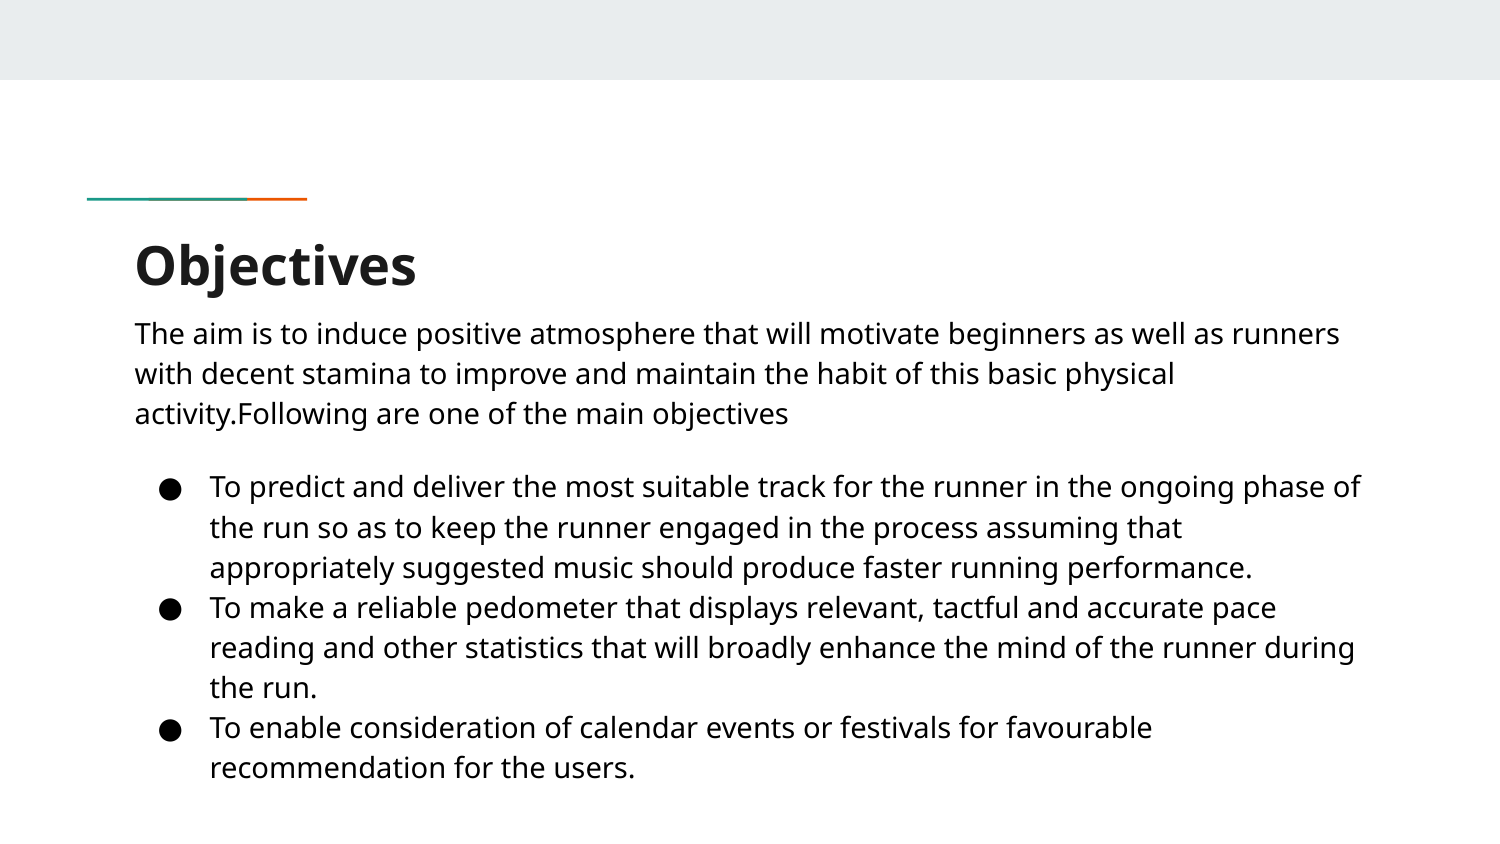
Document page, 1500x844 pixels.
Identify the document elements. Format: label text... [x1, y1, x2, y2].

title Objectives [119, 216, 1381, 294]
list The aim is to induce positive atmosphere that will motivate beginners as well as runners with decent stamina to improve and maintain the habit of this basic physical activity.Following are one of the main objectives To predict and deliver the most suitable track for the runner in the ongoing phase of the run so as to keep the runner engaged in the process assuming that appropriately suggested music should produce faster running performance. To make a reliable pedometer that displays relevant, tactful and accurate pace reading and other statistics that will broadly enhance the mind of the runner during the run. To enable consideration of calendar events or festivals for favourable recommendation for the users. [119, 294, 1381, 666]
